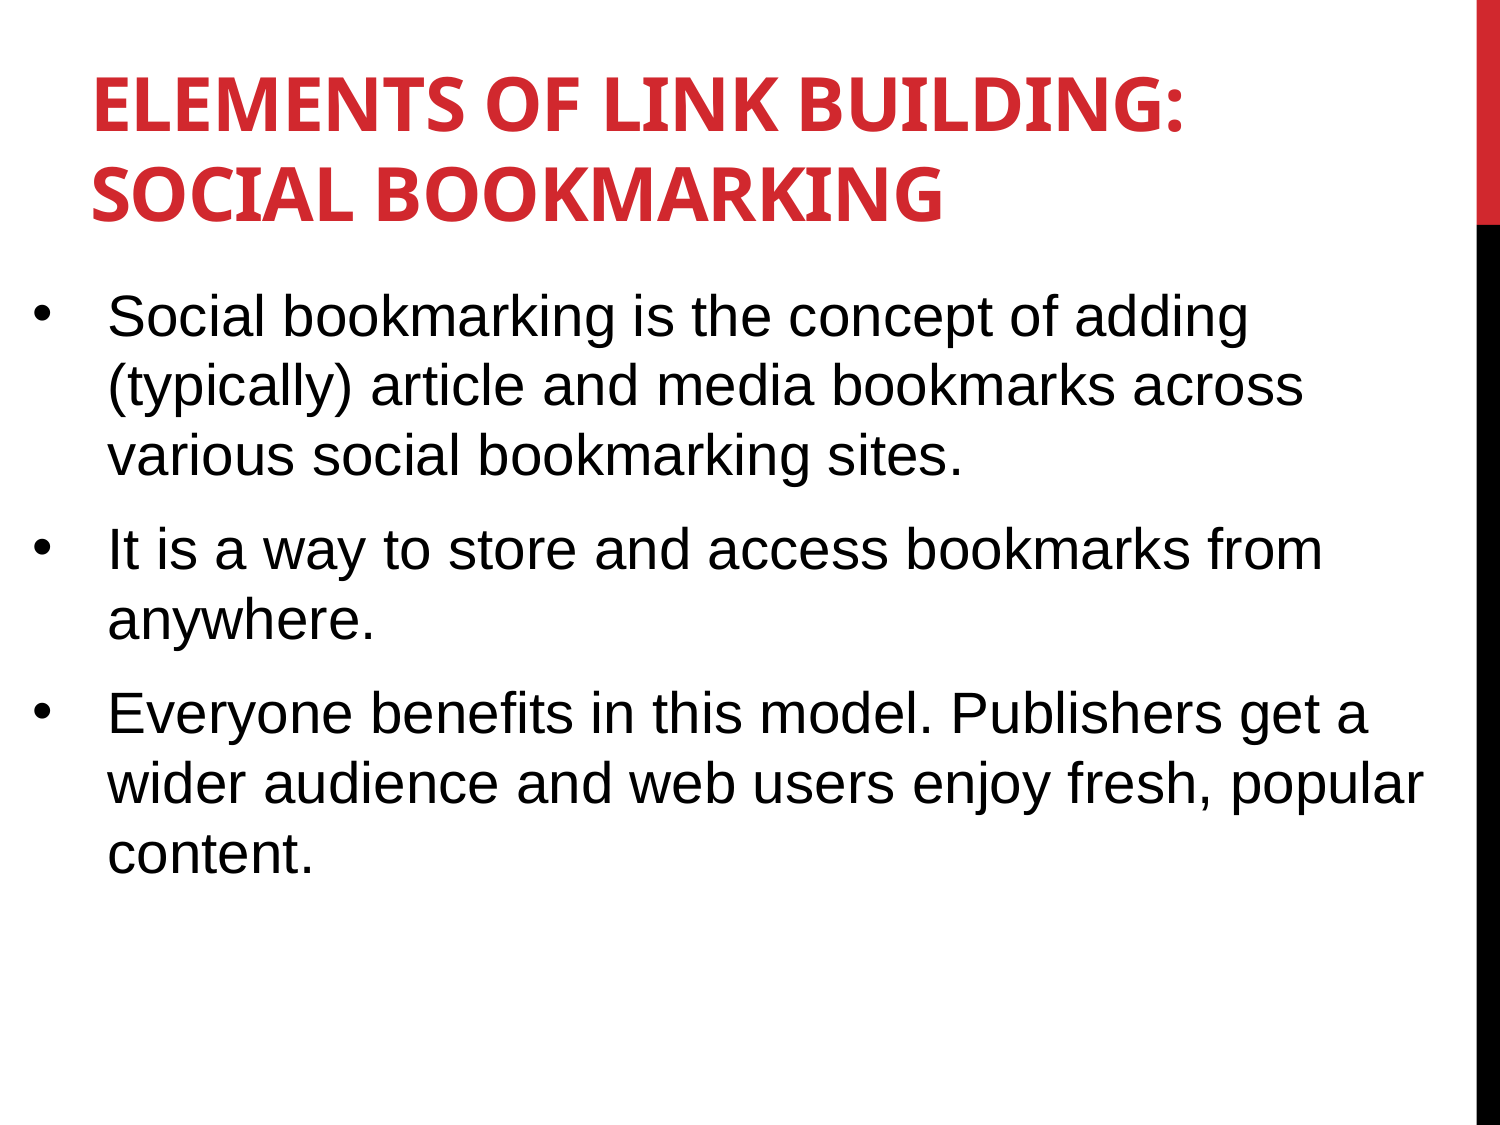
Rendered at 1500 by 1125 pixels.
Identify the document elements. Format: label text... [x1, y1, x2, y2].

title Elements of Link Building: Social Bookmarking [75, 18, 1376, 244]
list Social bookmarking is the concept of adding (typically) article and media bookmarks across various social bookmarking sites. It is a way to store and access bookmarks from anywhere. Everyone benefits in this model. Publishers get a wider audience and web users enjoy fresh, popular content. [17, 270, 1473, 988]
